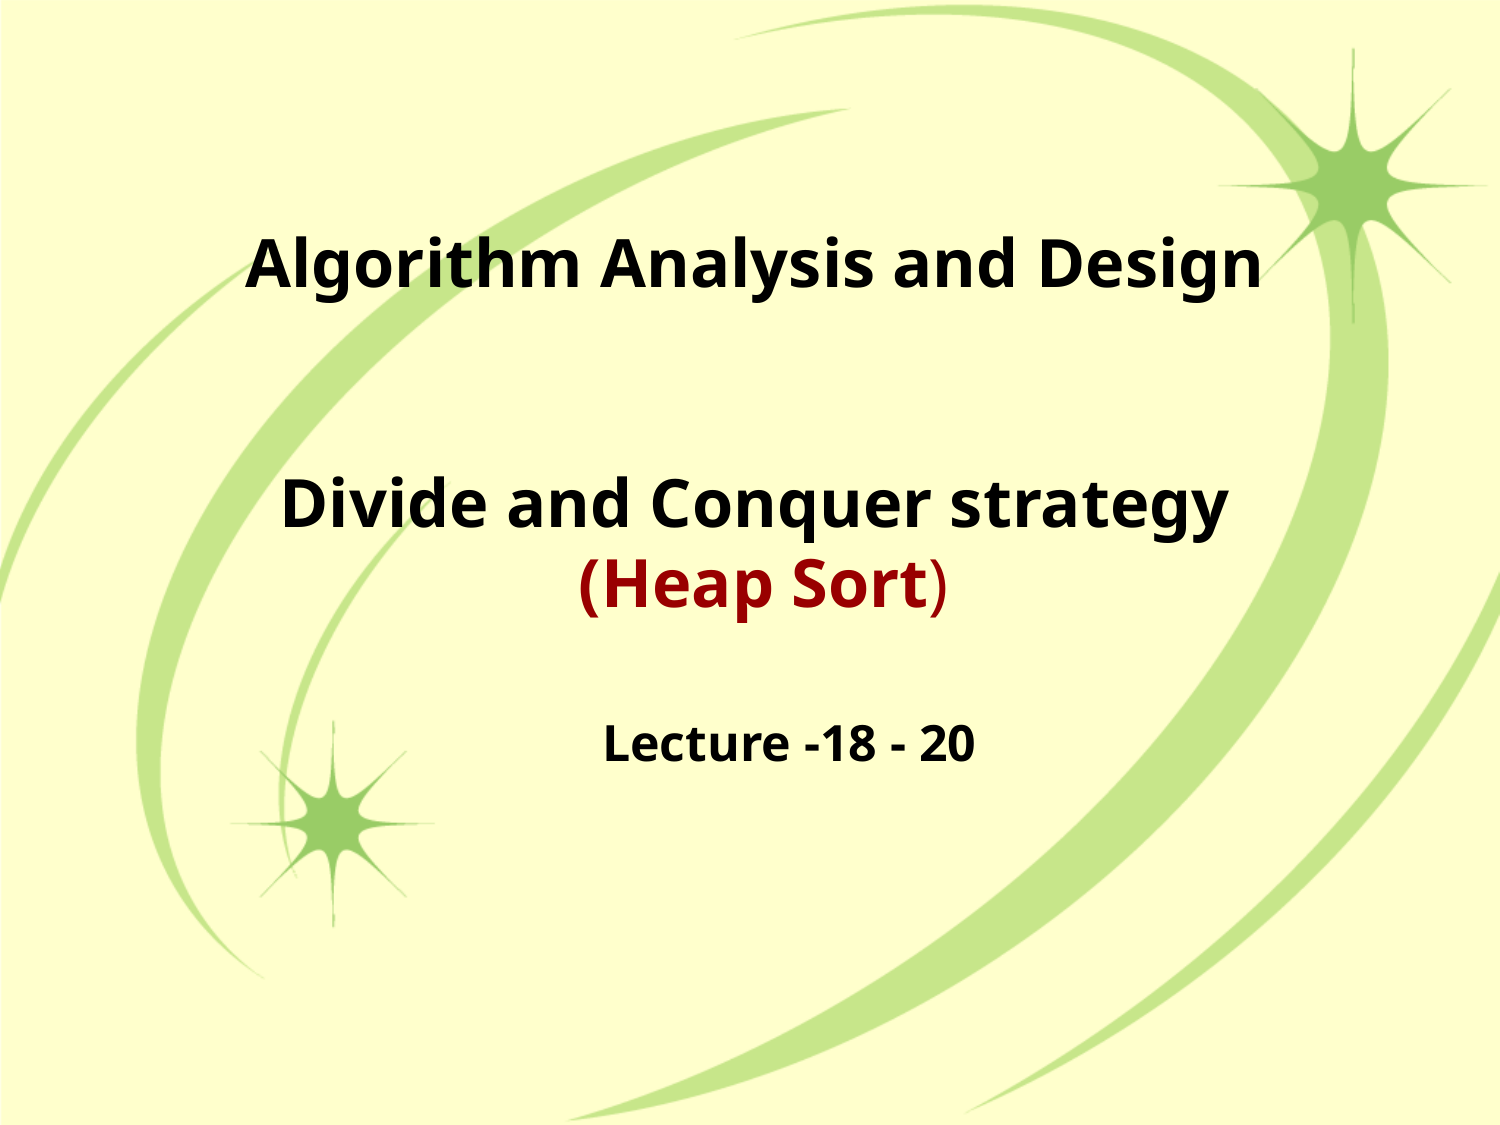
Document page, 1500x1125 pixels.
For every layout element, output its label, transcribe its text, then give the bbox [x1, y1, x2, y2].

picture [0, 0, 1500, 1125]
title Algorithm Analysis and Design Divide and Conquer strategy (Heap Sort) [117, 279, 1393, 563]
text_box Lecture -18 - 20 [587, 704, 1081, 779]
